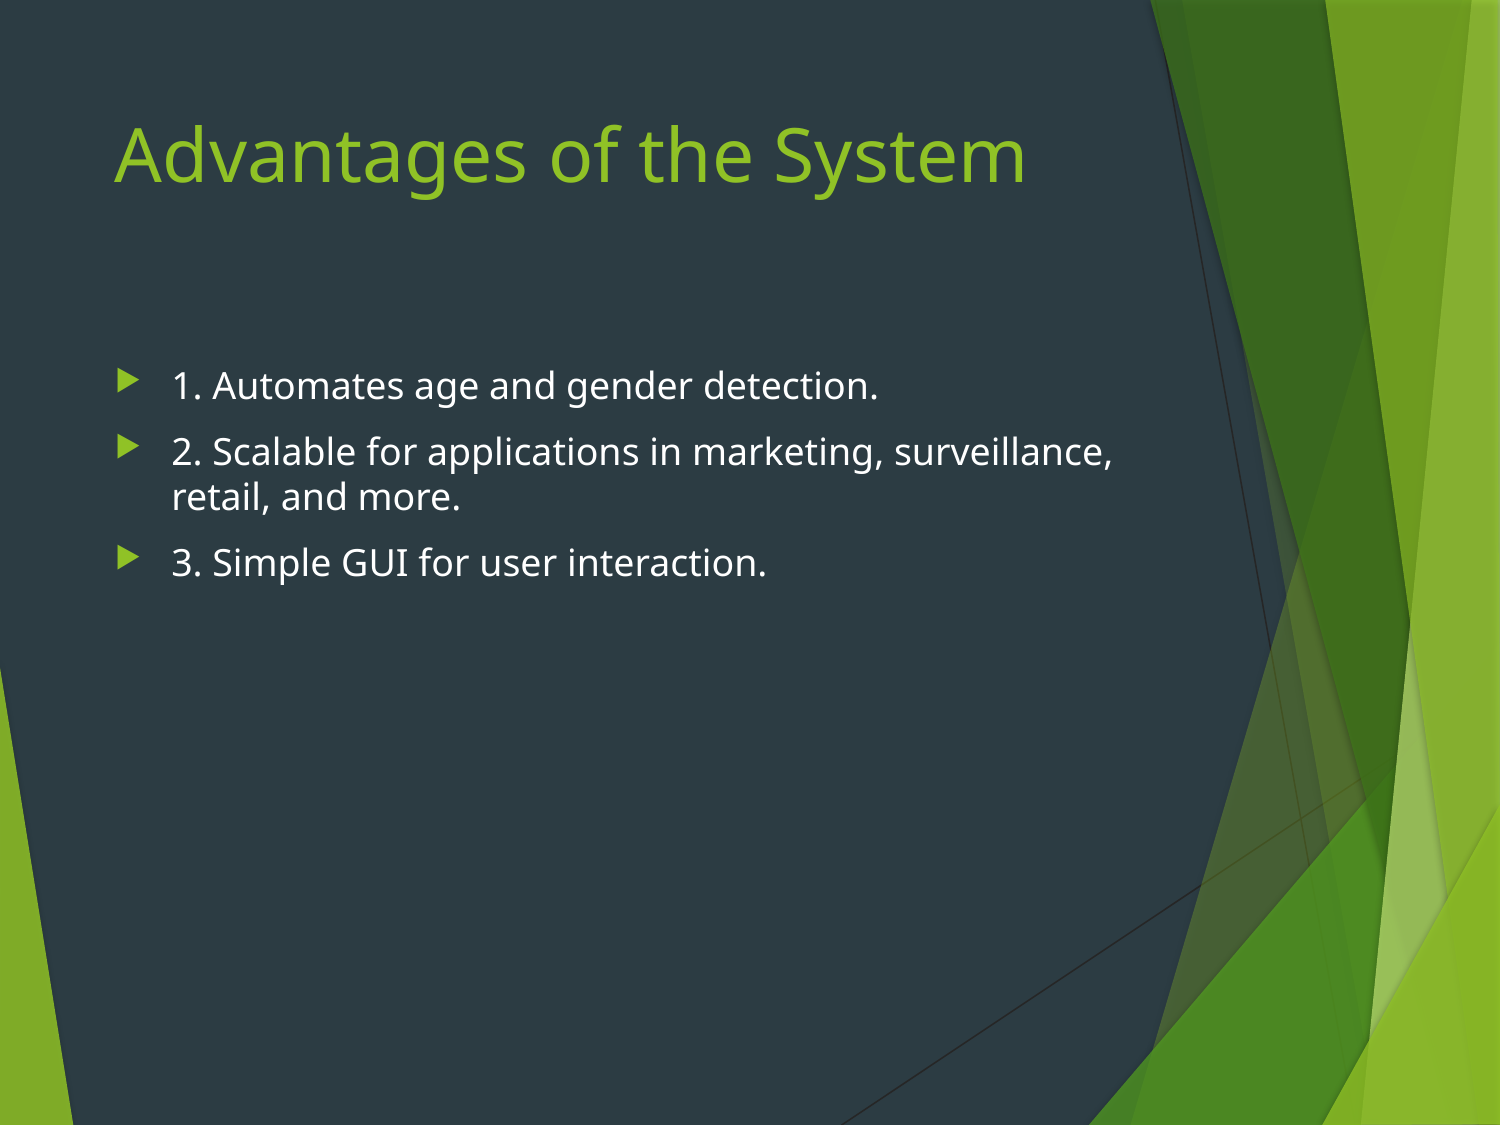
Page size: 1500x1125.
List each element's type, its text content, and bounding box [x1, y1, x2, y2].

title Advantages of the System [99, 99, 1142, 317]
list 1. Automates age and gender detection. 2. Scalable for applications in marketing, surveillance, retail, and more. 3. Simple GUI for user interaction. [99, 354, 1142, 992]
